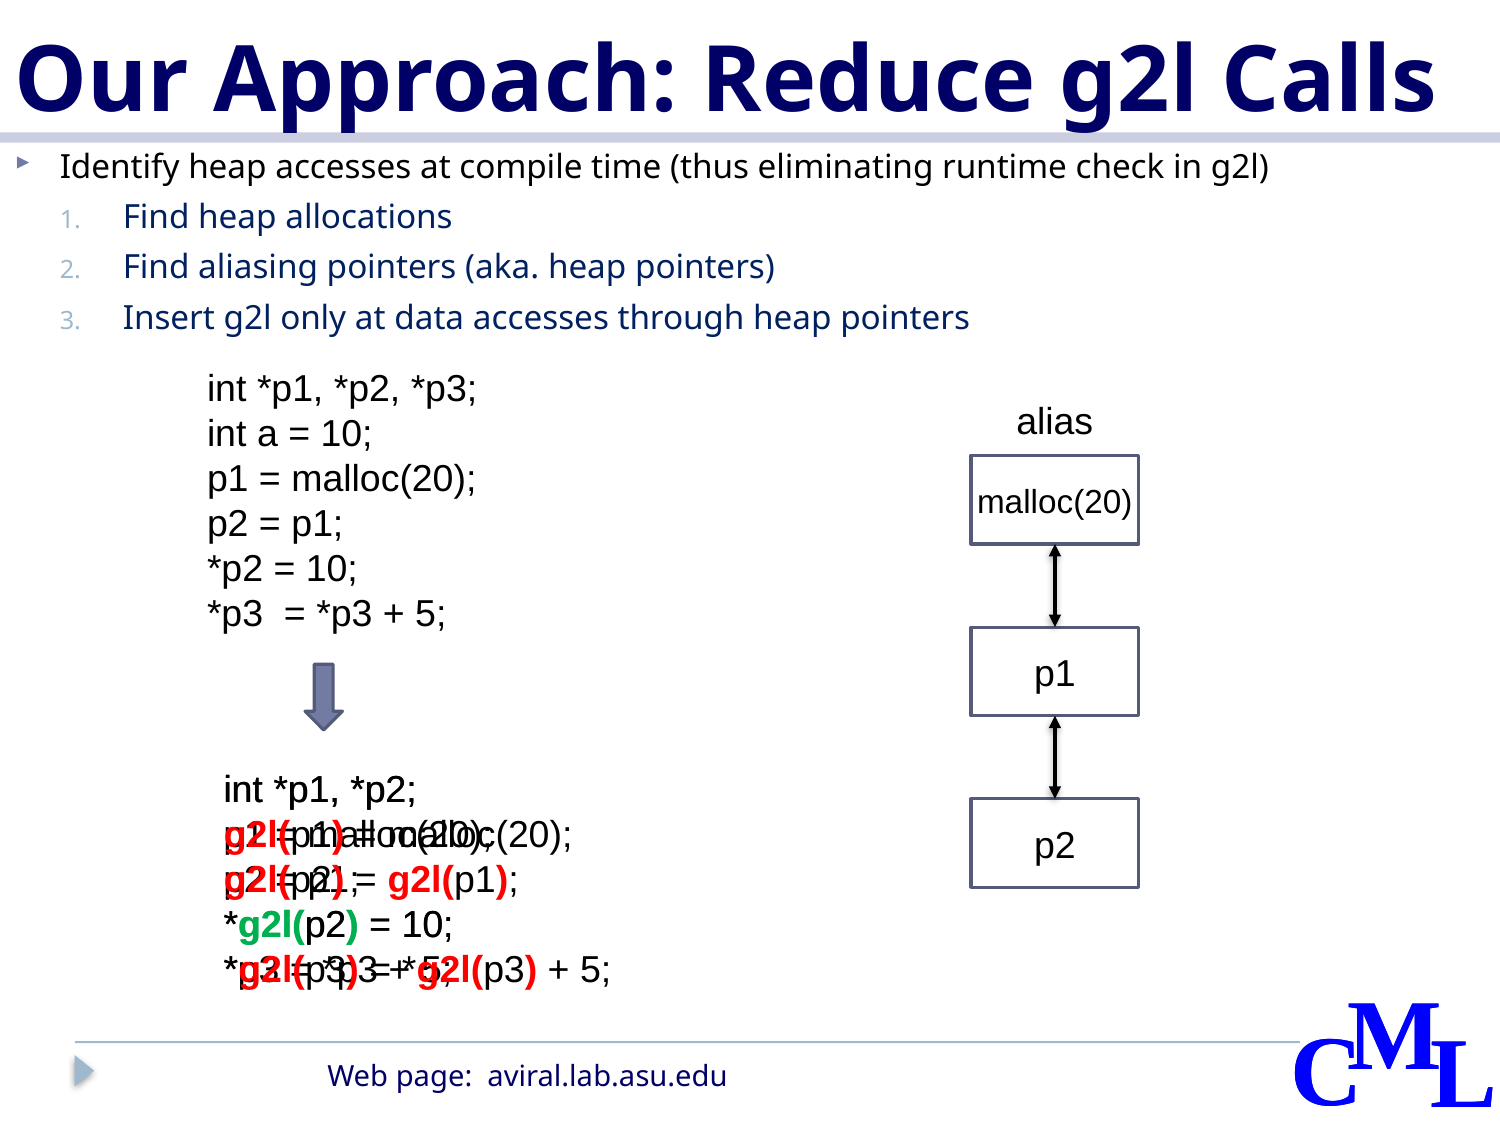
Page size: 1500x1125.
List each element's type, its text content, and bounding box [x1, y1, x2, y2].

text_box p2 [969, 797, 1140, 889]
text_box int *p1, *p2, *p3; int a = 10; p1 = malloc(20); p2 = p1; *p2 = 10; *p3 = *p3 + 5; [192, 382, 493, 687]
text_box [303, 662, 344, 732]
text_box int *p1, *p2; g2l(p1) = malloc(20); g2l(p2) = g2l(p1); *g2l(p2) = 10; *g2l(p3) = *g2l(p3) + 5; [208, 757, 627, 1042]
text_box alias [1001, 389, 1109, 450]
text_box p1 [969, 626, 1140, 717]
title Our Approach: Reduce g2l Calls [0, 0, 1500, 137]
text_box Identify heap accesses at compile time (thus eliminating runtime check in g2l) Find heap allocations Find aliasing pointers (aka. heap pointers) Insert g2l only at data accesses through heap pointers [0, 137, 1500, 382]
text_box malloc(20) [969, 454, 1140, 546]
